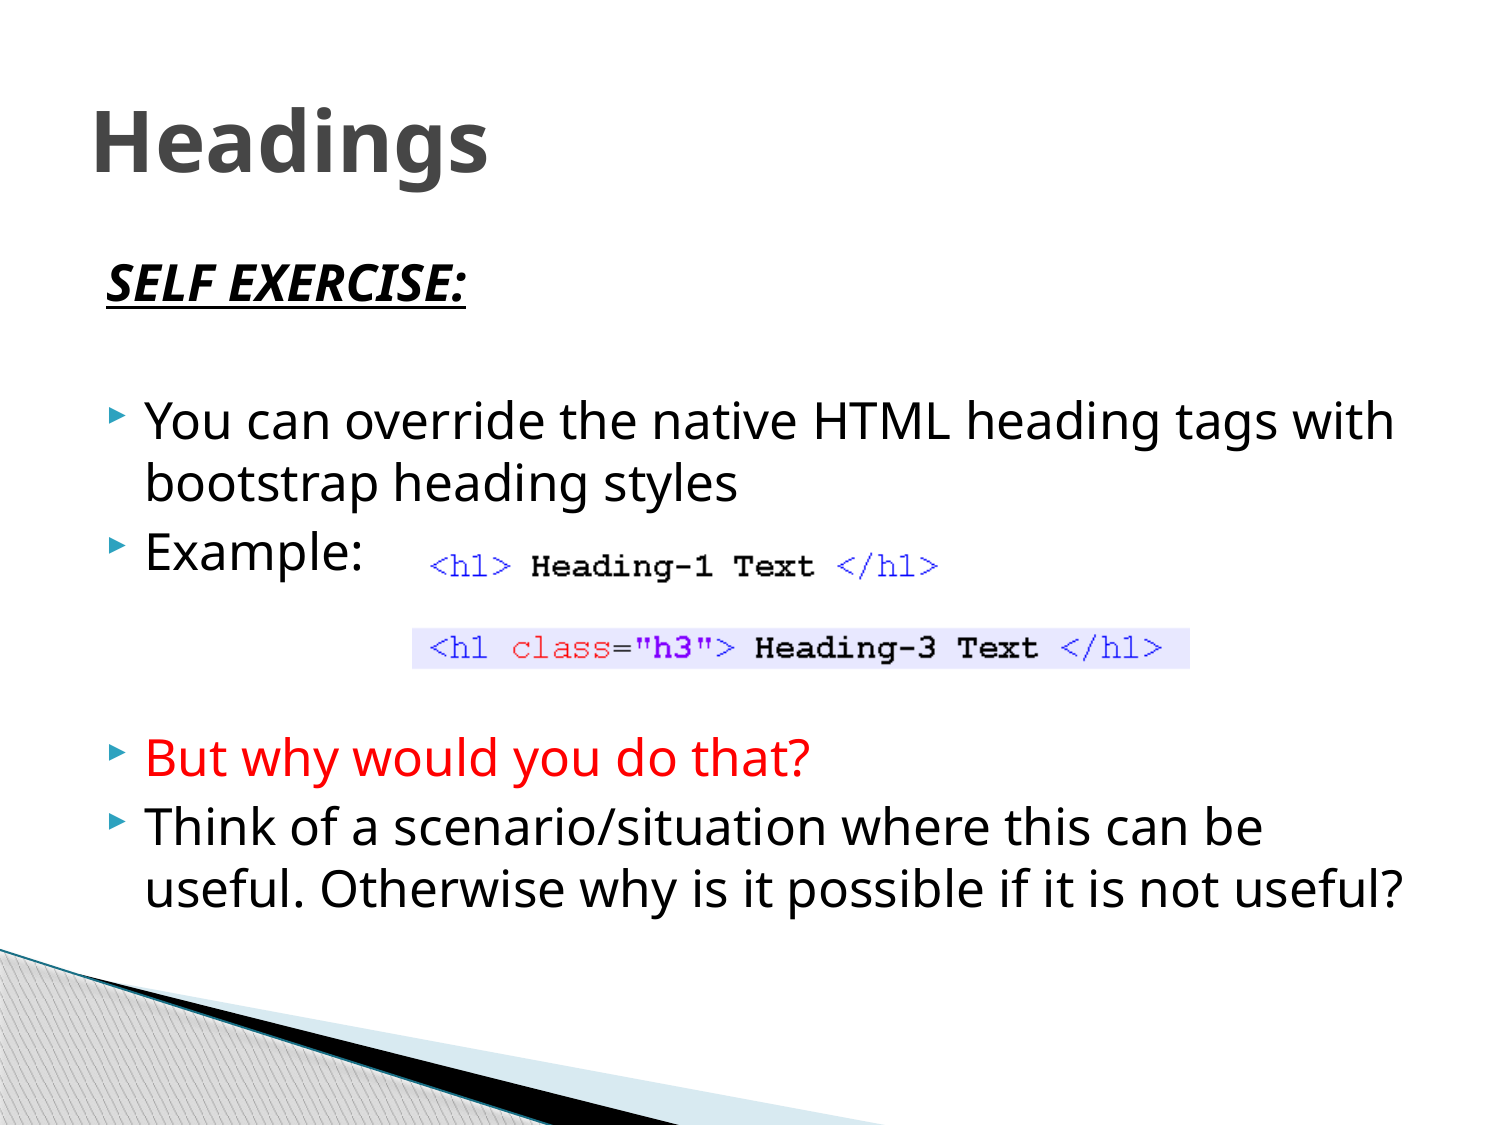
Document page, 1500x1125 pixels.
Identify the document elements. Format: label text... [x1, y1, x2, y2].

list SELF EXERCISE: You can override the native HTML heading tags with bootstrap heading styles Example: But why would you do that? Think of a scenario/situation where this can be useful. Otherwise why is it possible if it is not useful? [75, 243, 1425, 986]
picture [412, 541, 1190, 688]
title Headings [75, 45, 1425, 233]
